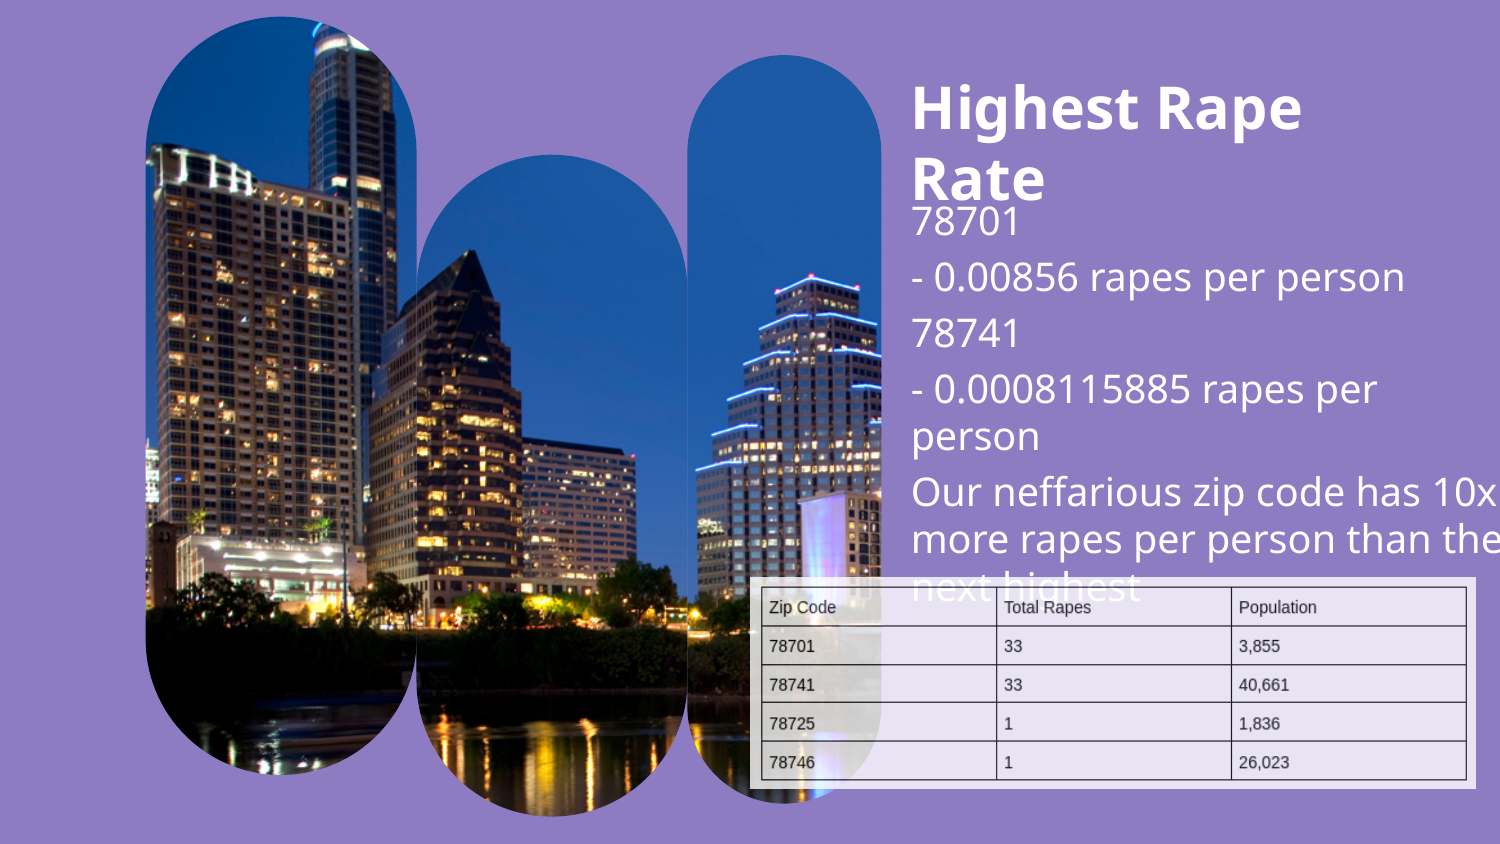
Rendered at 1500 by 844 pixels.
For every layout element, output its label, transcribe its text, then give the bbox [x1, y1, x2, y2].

list 78701 - 0.00856 rapes per person 78741 - 0.0008115885 rapes per person Our neffarious zip code has 10x more rapes per person than the next highest [895, 181, 1500, 552]
title Highest Rape Rate [895, 55, 1467, 182]
picture [145, 16, 1476, 817]
